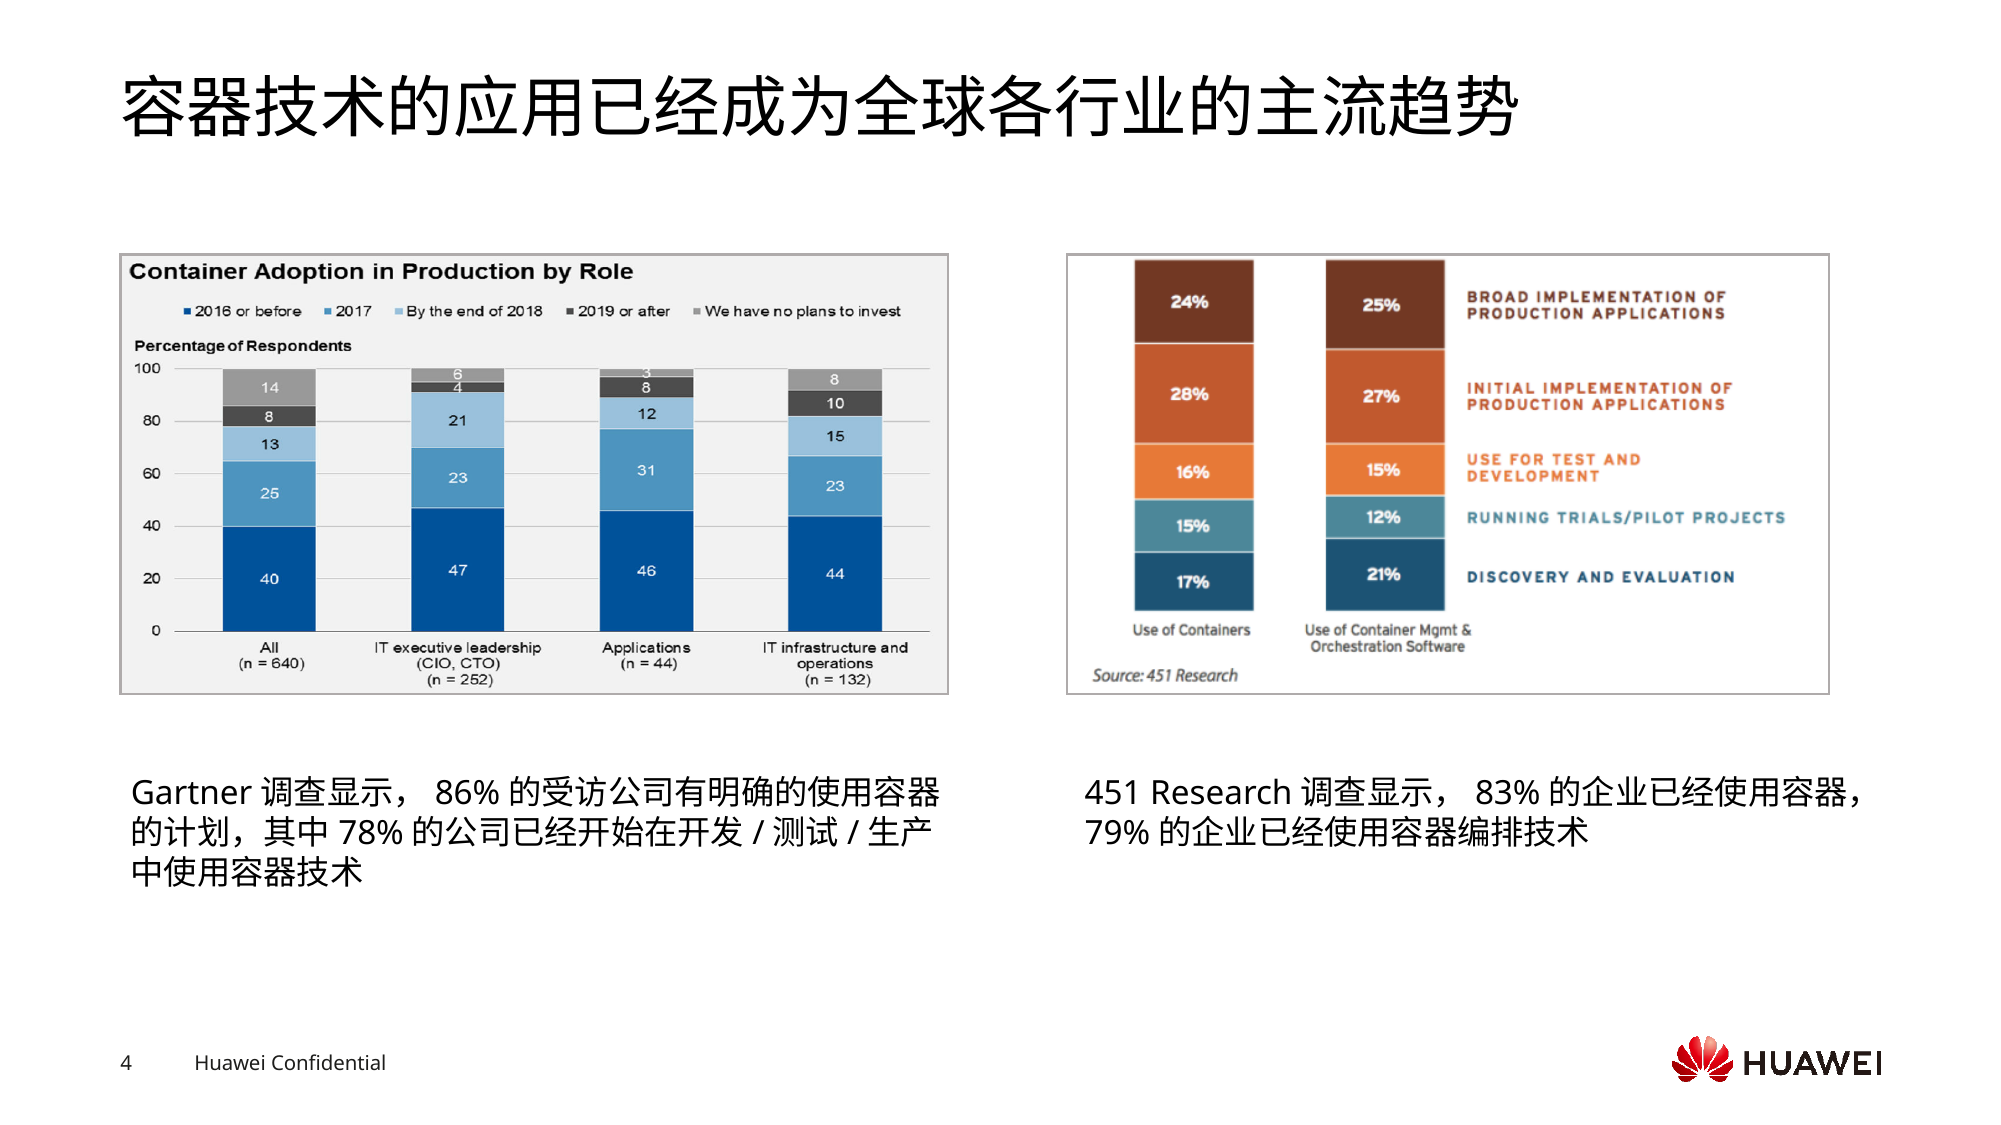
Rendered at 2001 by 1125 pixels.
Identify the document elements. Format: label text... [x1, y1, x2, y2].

picture [1067, 255, 1828, 693]
picture [121, 255, 947, 693]
text_box 451 Research调查显示，83%的企业已经使用容器，79%的企业已经使用容器编排技术 [1069, 763, 1919, 859]
title 容器技术的应用已经成为全球各行业的主流趋势 [120, 73, 1880, 155]
text_box Gartner调查显示，86%的受访公司有明确的使用容器的计划，其中78%的公司已经开始在开发/测试/生产中使用容器技术 [116, 763, 965, 899]
picture [1672, 1036, 1881, 1082]
